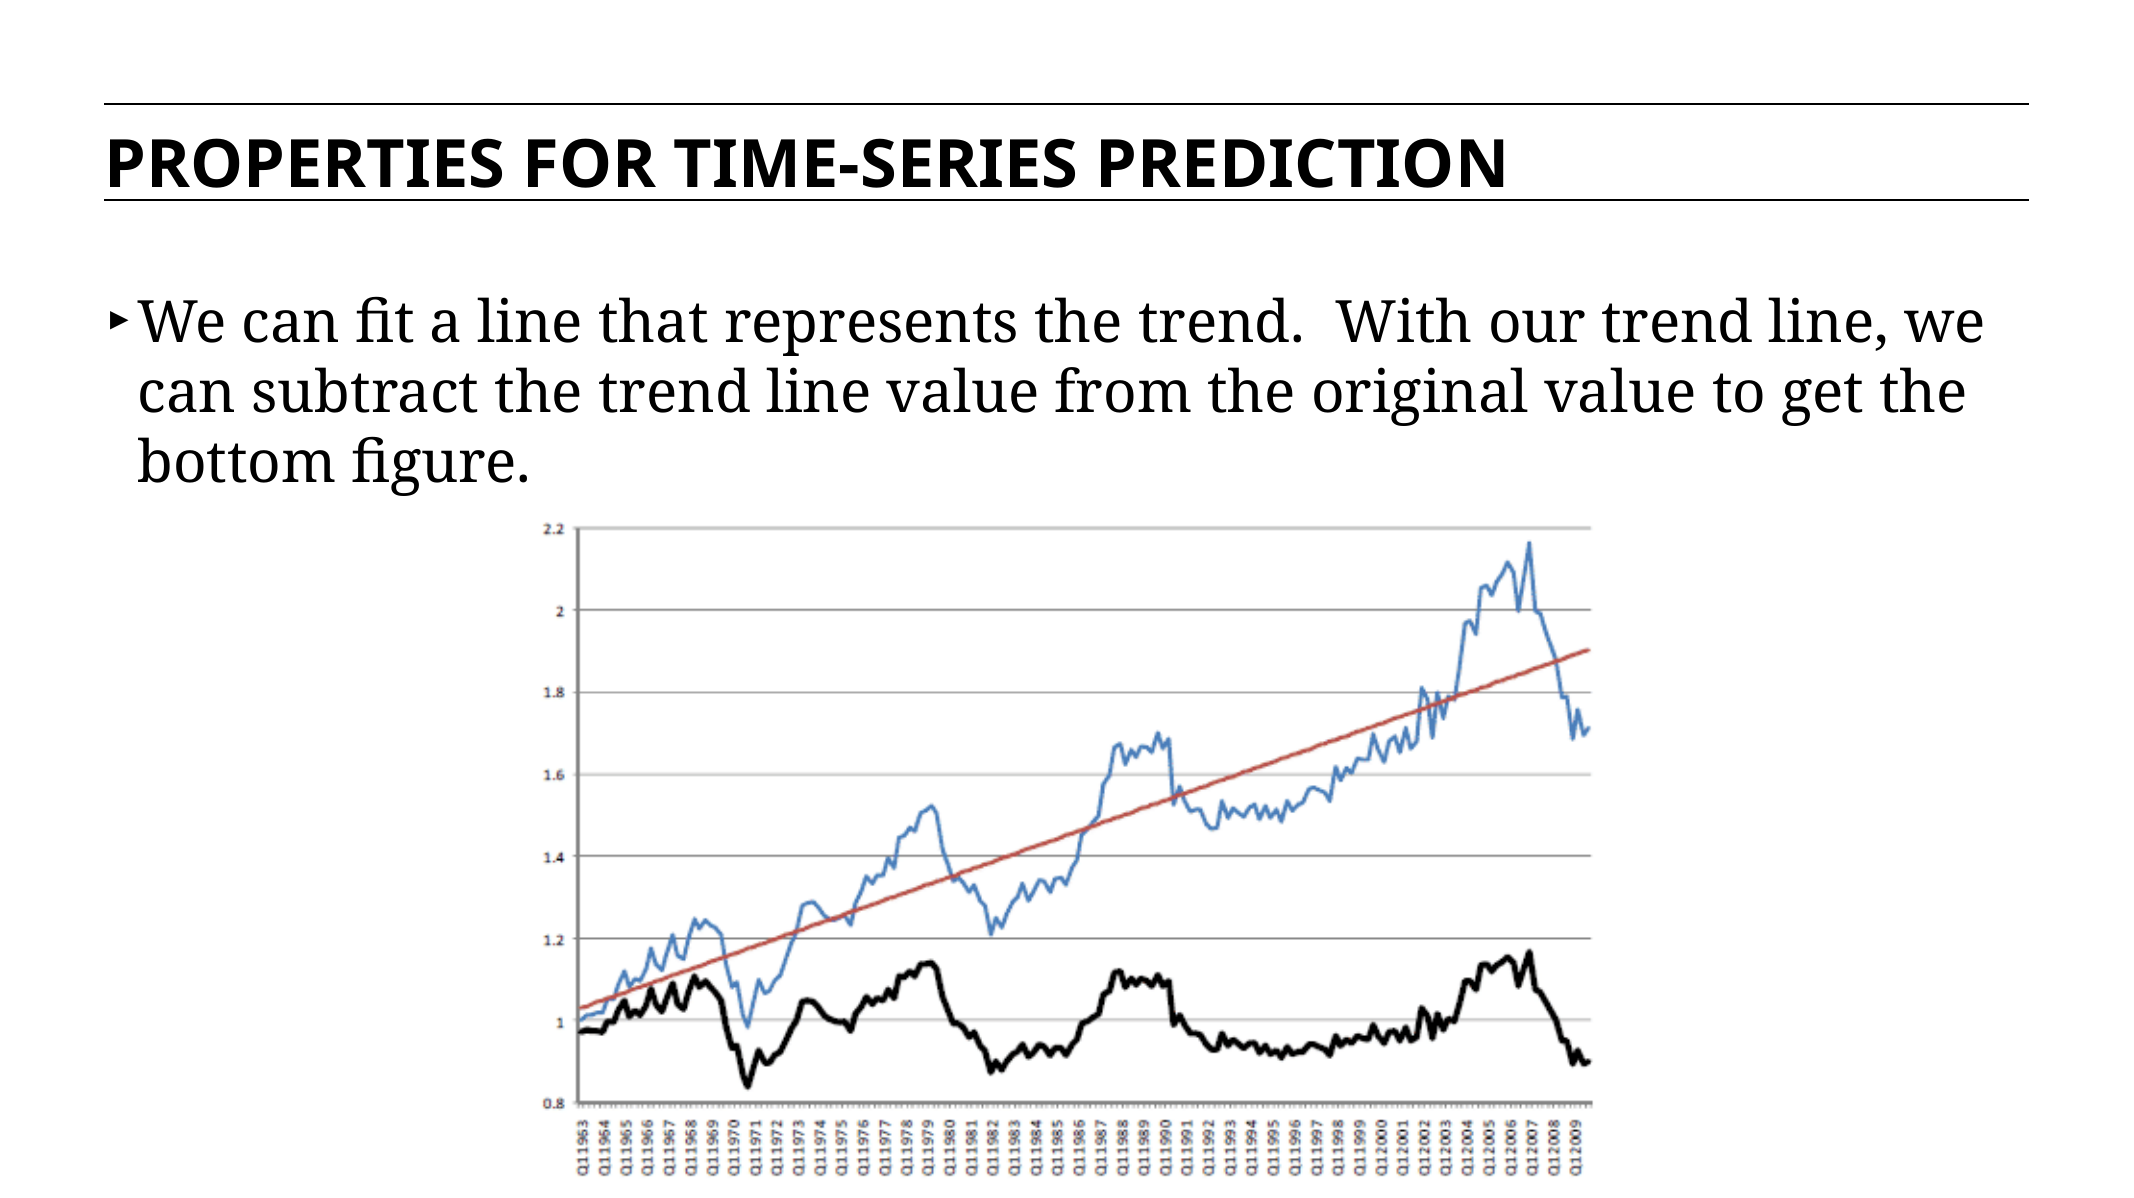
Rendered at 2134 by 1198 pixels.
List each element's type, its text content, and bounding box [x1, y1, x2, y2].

list We can fit a line that represents the trend. With our trend line, we can subtract the trend line value from the original value to get the bottom figure. [104, 214, 2030, 839]
text_box PROPERTIES FOR TIME-SERIES PREDICTION [104, 120, 2030, 192]
picture [538, 519, 1595, 1183]
